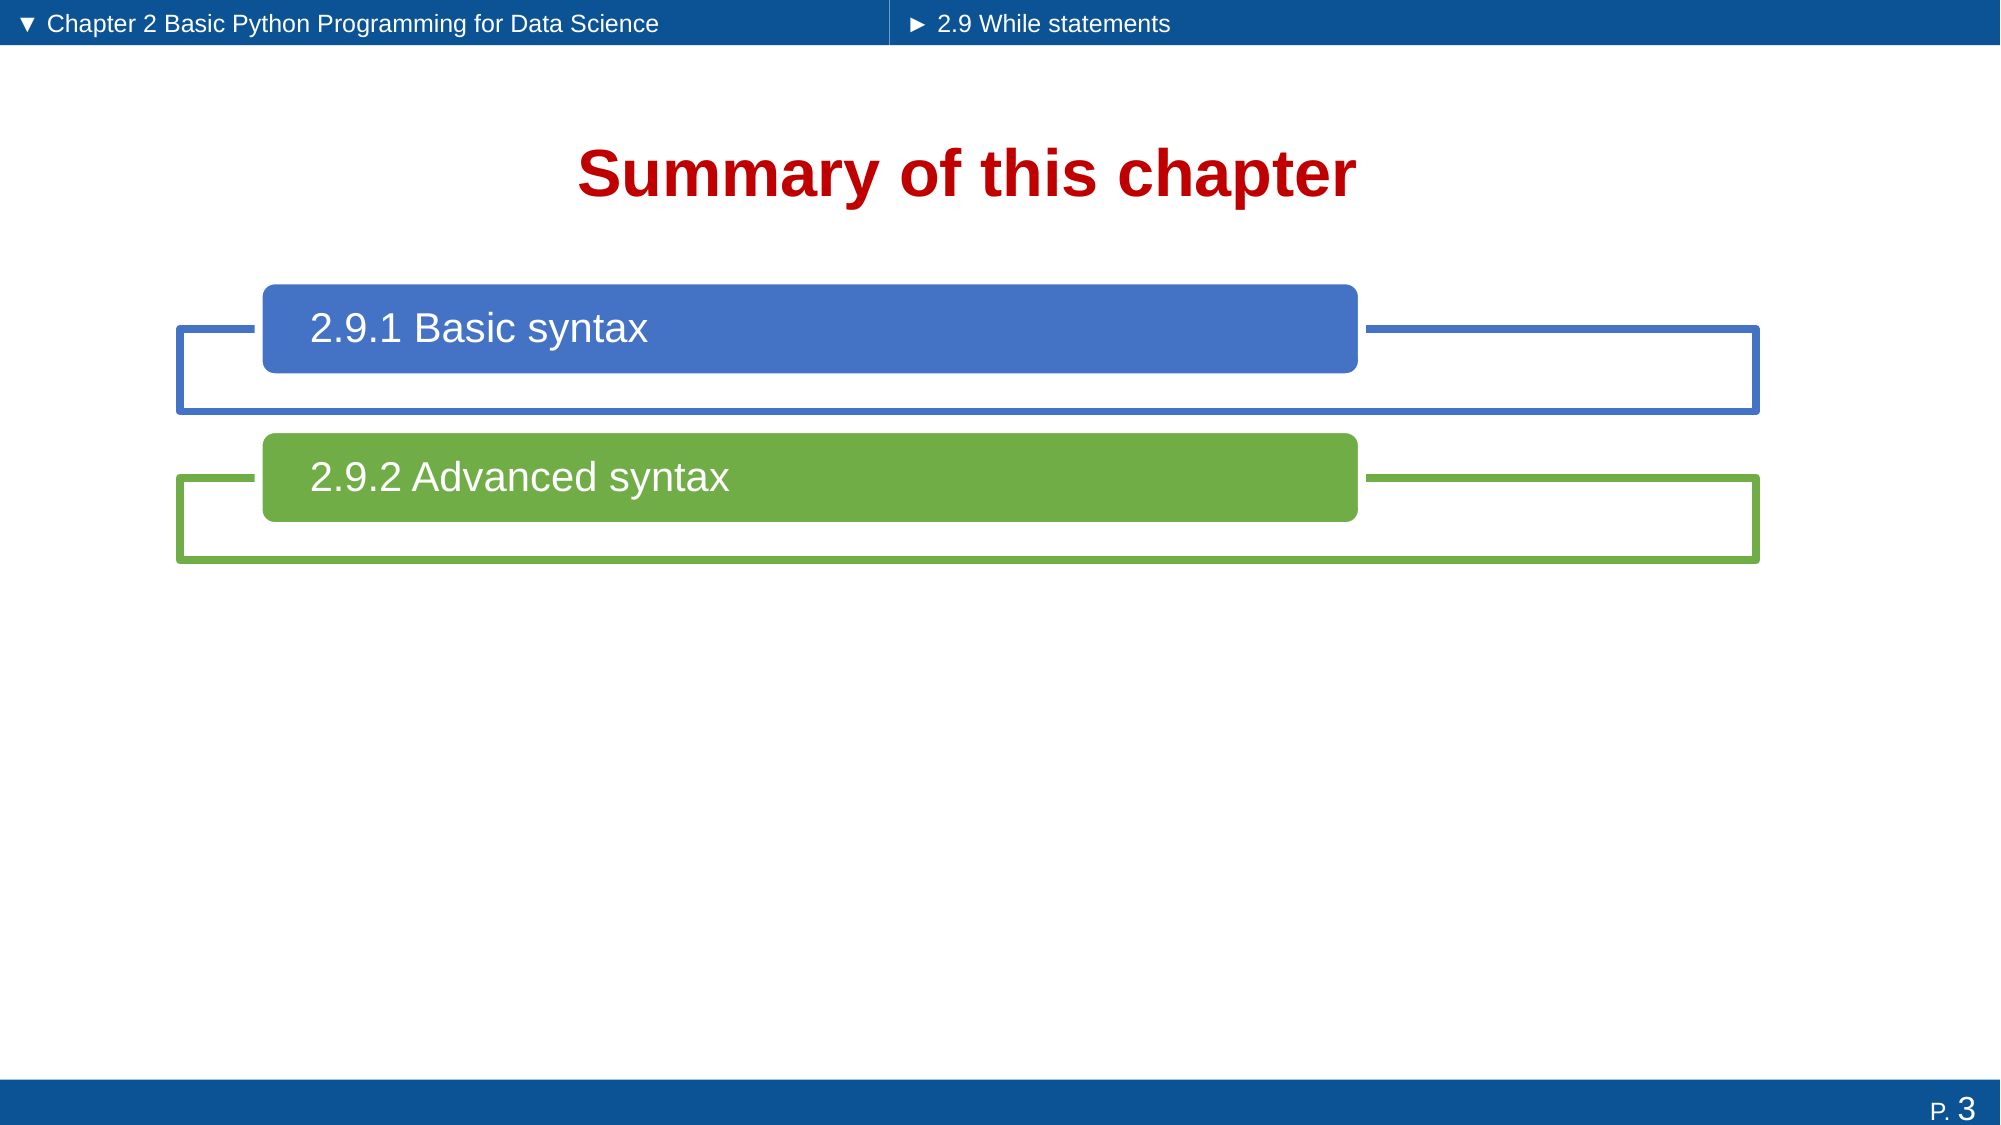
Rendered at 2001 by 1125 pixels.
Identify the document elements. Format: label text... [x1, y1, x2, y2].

title Summary of this chapter [376, 101, 1560, 238]
list ► 2.9 While statements [890, 0, 1276, 43]
list ▼ Chapter 2 Basic Python Programming for Data Science [0, 0, 725, 43]
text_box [179, 278, 1756, 563]
